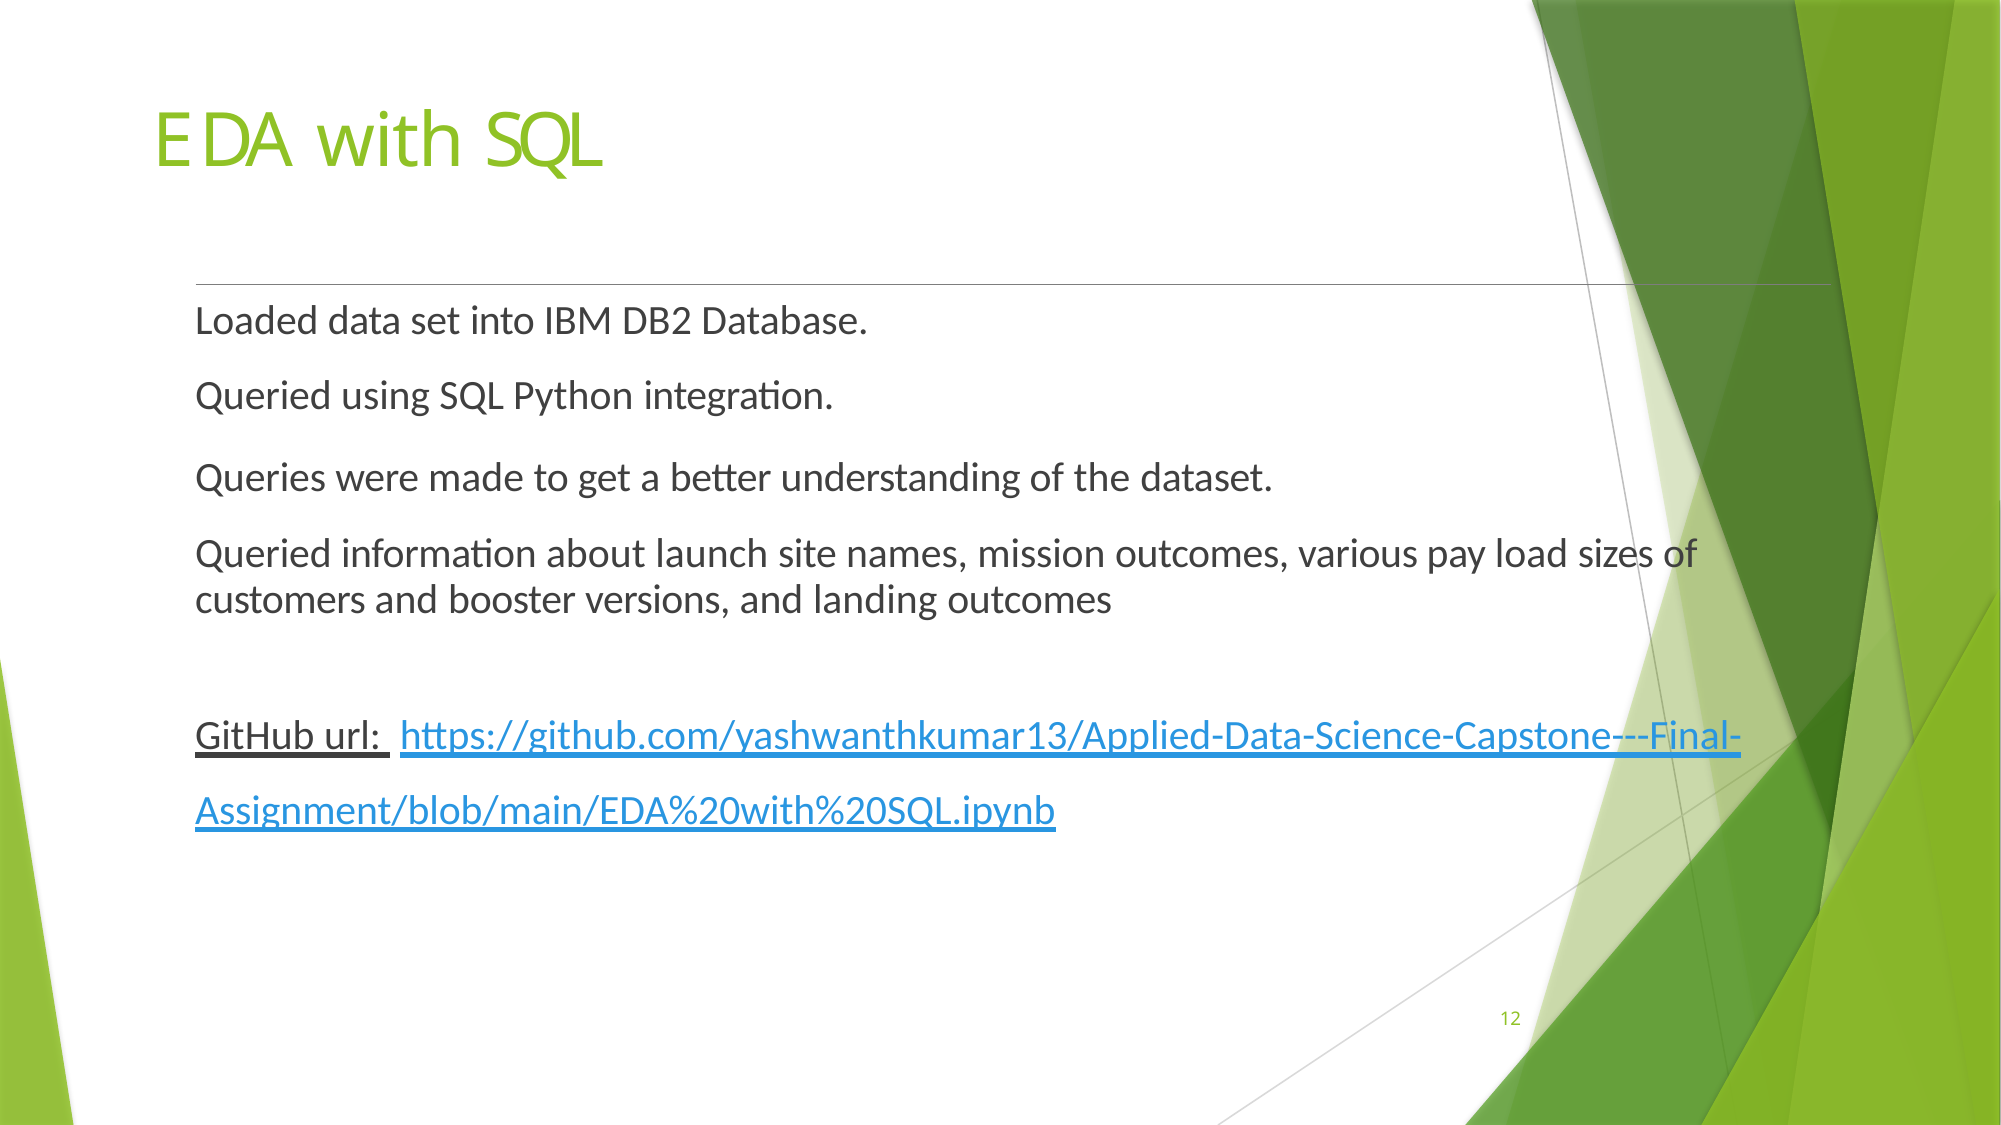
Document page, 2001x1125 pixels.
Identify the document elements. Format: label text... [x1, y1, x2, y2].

slide_number 12 [1409, 833, 1522, 1125]
title E D A with S Q L [150, 89, 683, 280]
text_box Loaded data set into IBM DB2 Database. Queried using SQL Python integration. Queries were made to get a better understanding of the dataset. Queried information about launch site names, mission outcomes, various pay load sizes of customers and booster versions, and landing outcomes GitHub url: https://github.com/yashwanthkumar13/Applied-Data-Science-Capstone---Final-Assignment/blob/main/EDA%20with%20SQL.ipynb [192, 266, 1782, 833]
